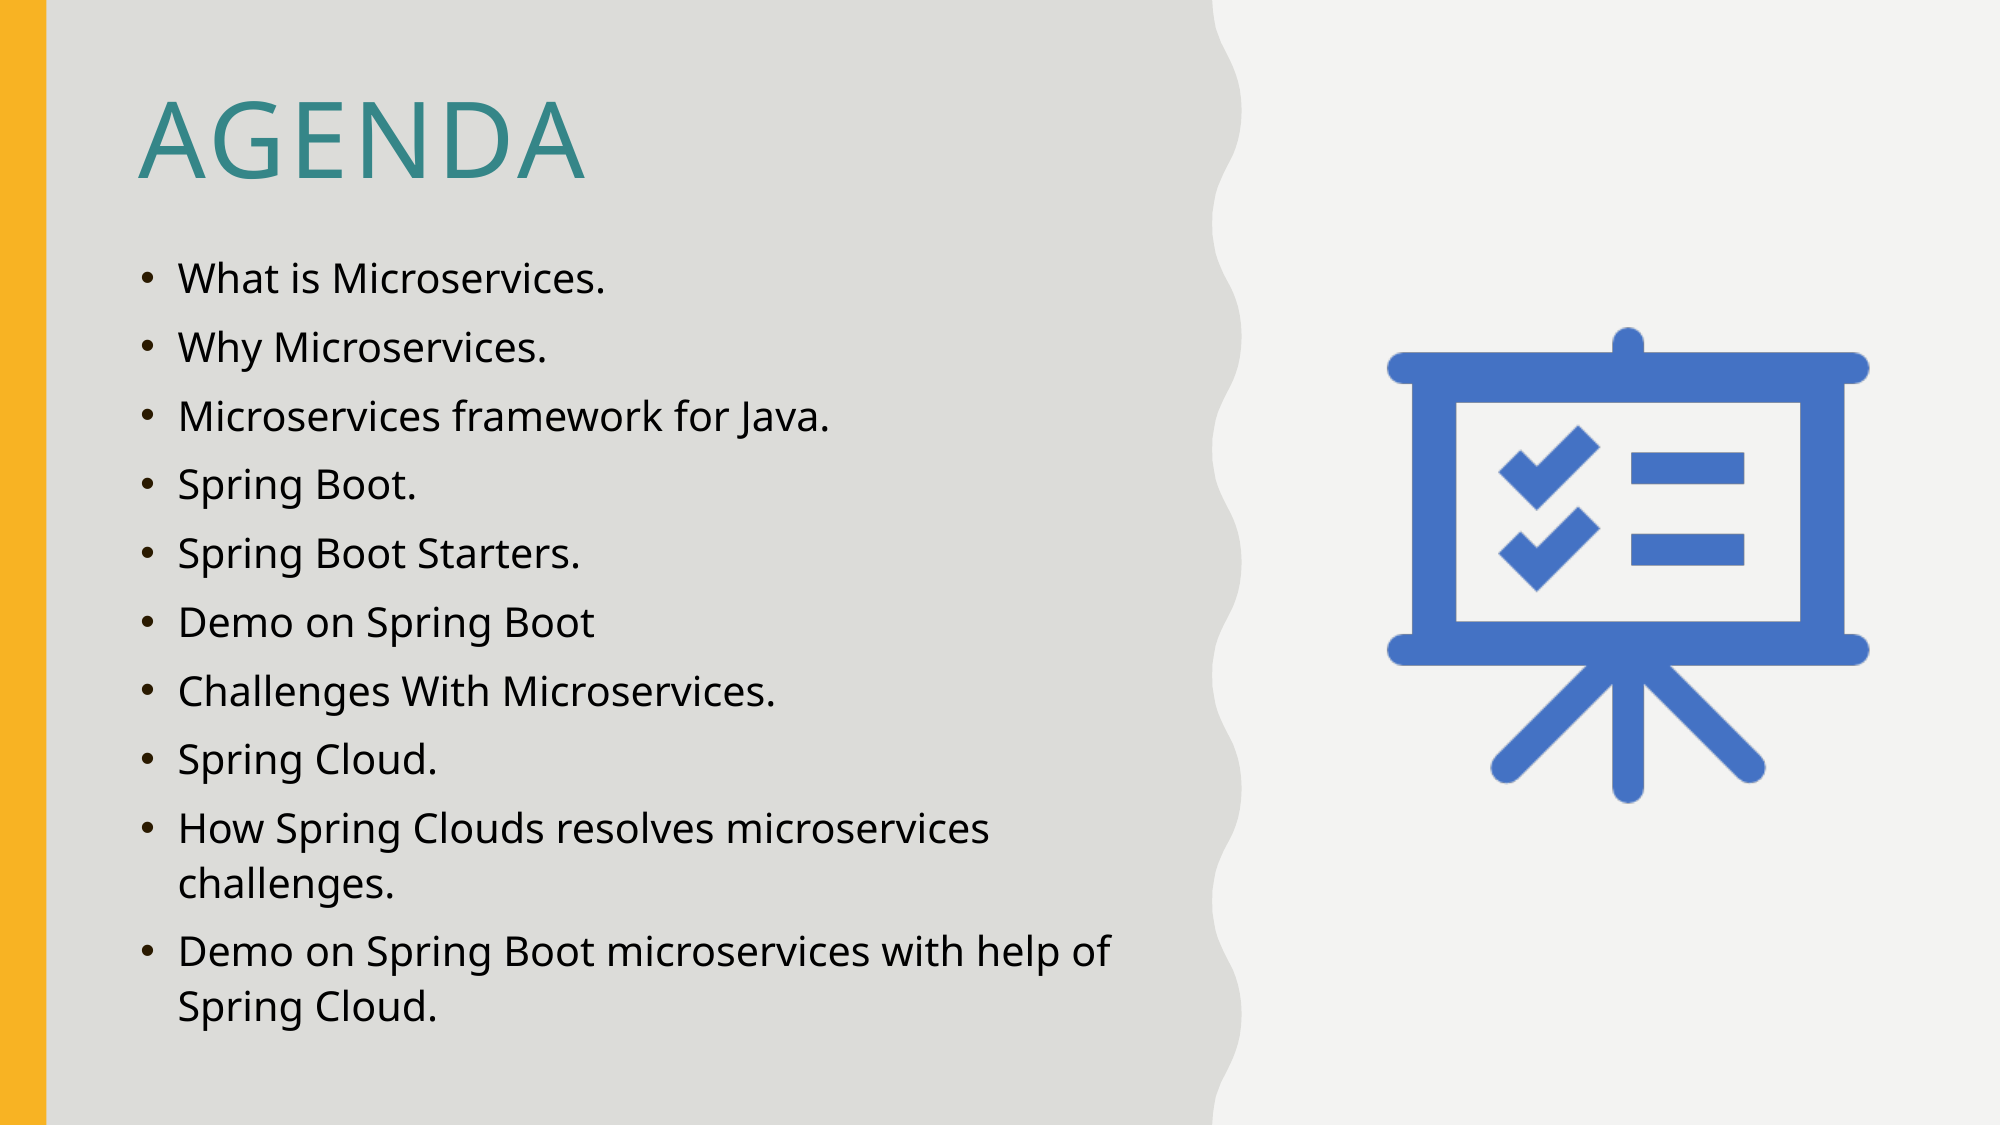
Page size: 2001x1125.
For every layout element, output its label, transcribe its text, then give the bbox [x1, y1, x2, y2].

title Agenda [123, 79, 1164, 240]
picture [1328, 262, 1929, 863]
text_box [0, 0, 47, 1125]
list What is Microservices. Why Microservices. Microservices framework for Java. Spring Boot. Spring Boot Starters. Demo on Spring Boot Challenges With Microservices. Spring Cloud. How Spring Clouds resolves microservices challenges. Demo on Spring Boot microservices with help of Spring Cloud. [125, 239, 1160, 1046]
text_box [47, 0, 1242, 1125]
text_box [1213, 0, 2000, 1125]
